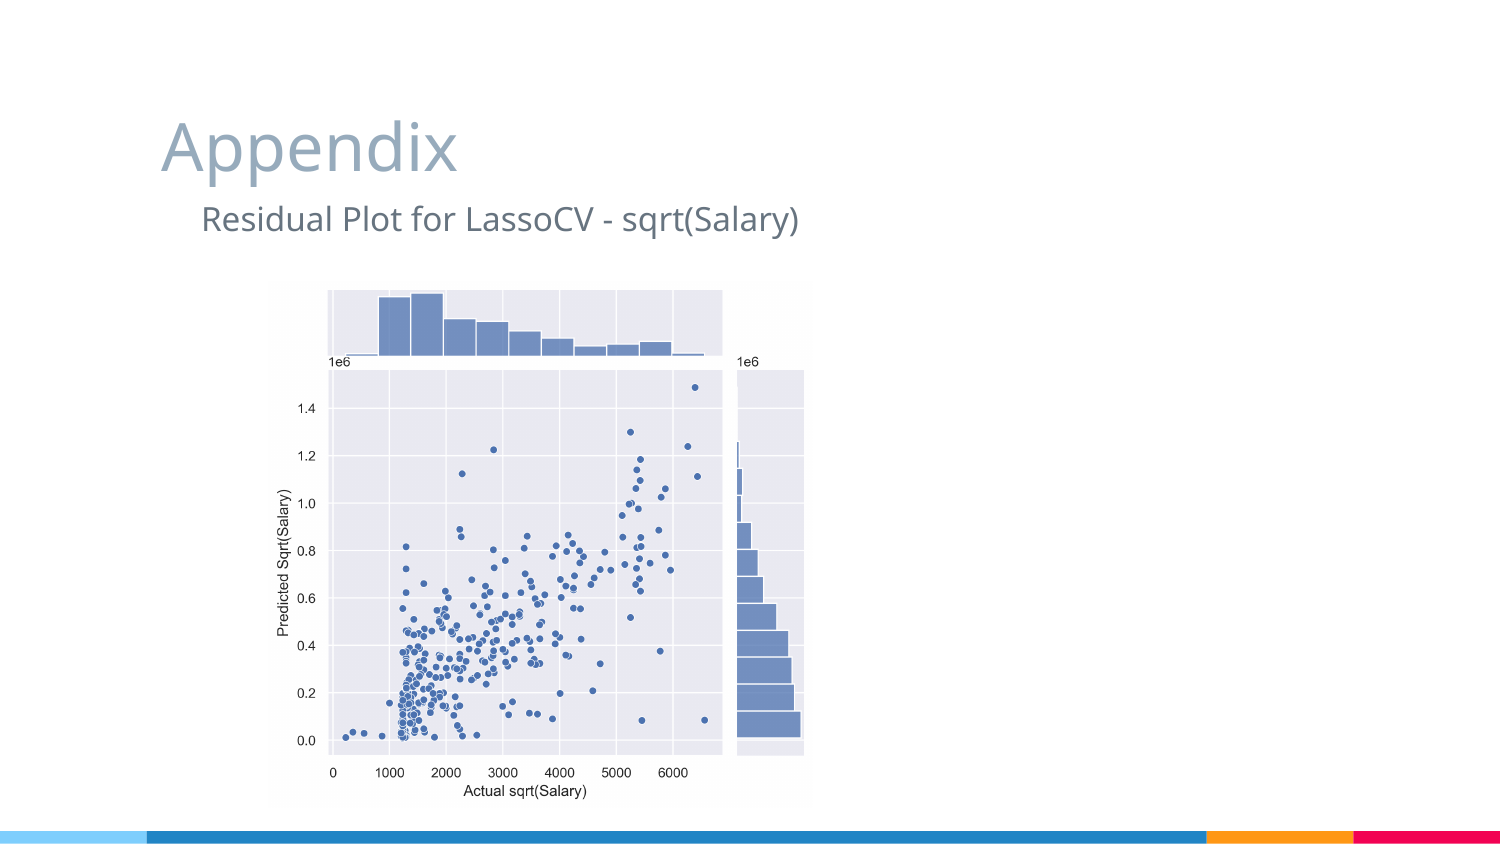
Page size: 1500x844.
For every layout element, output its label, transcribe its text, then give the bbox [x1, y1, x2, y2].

title Appendix [146, 58, 1207, 200]
list Residual Plot for LassoCV - sqrt(Salary) [186, 183, 1247, 766]
picture [267, 281, 813, 809]
